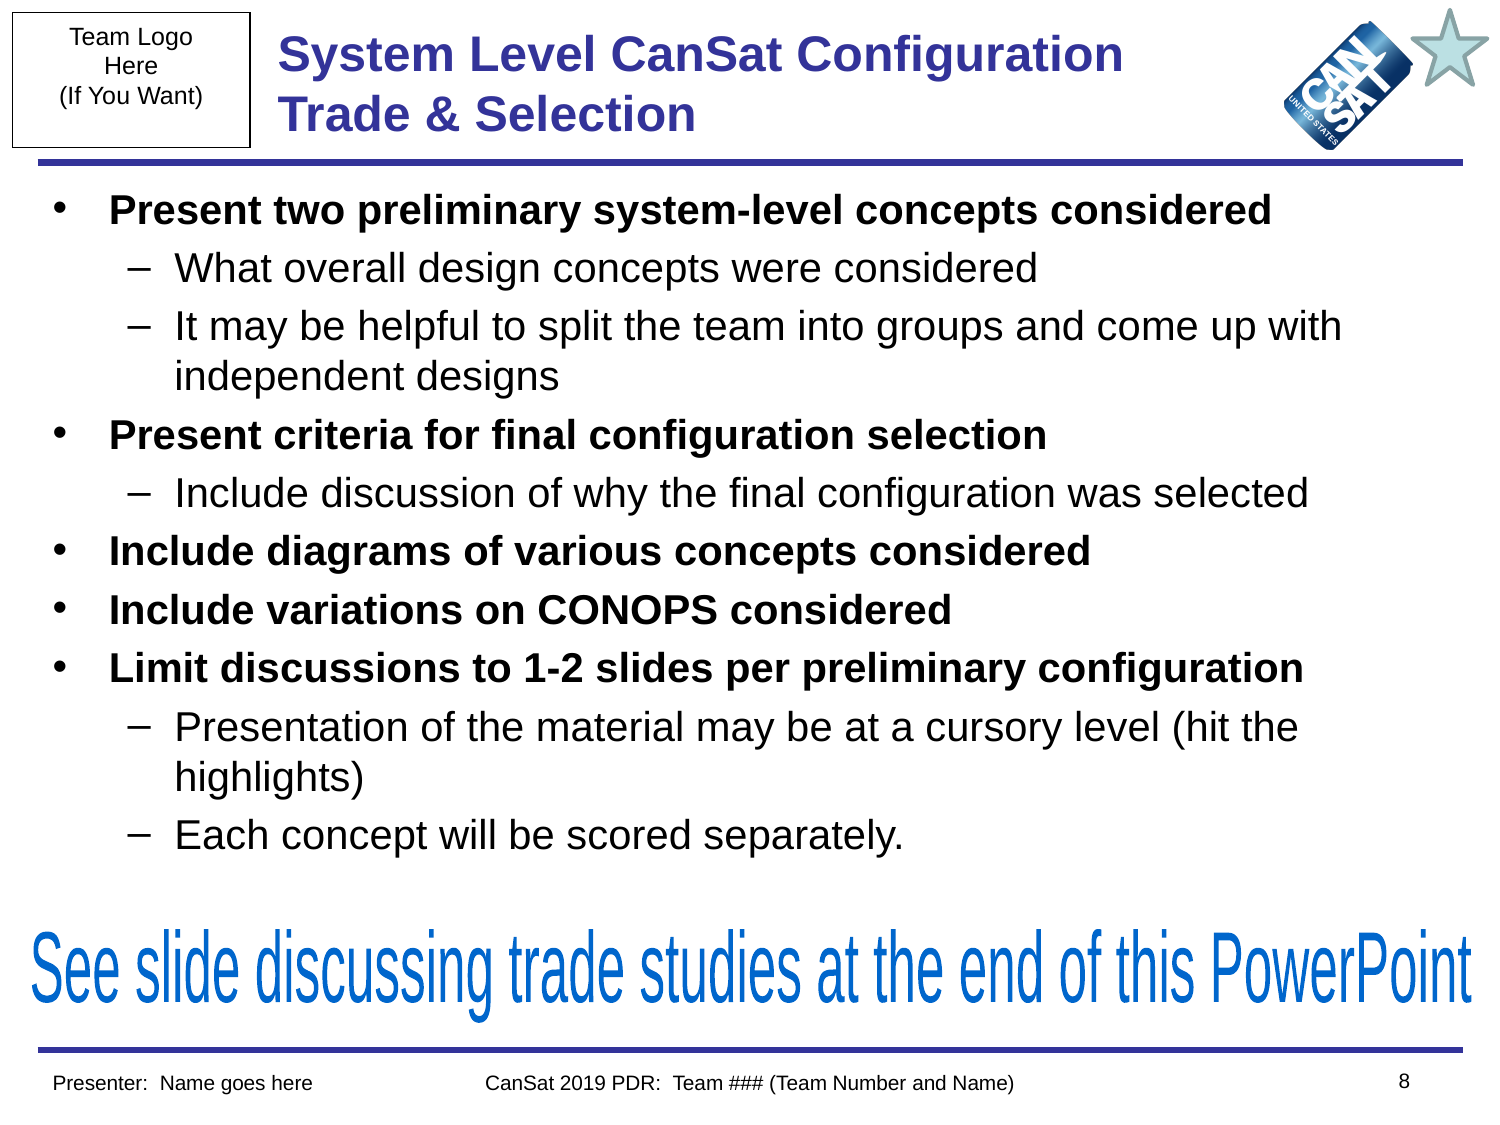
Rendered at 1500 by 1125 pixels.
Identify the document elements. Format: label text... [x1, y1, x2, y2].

list Present two preliminary system-level concepts considered What overall design concepts were considered It may be helpful to split the team into groups and come up with independent designs Present criteria for final configuration selection Include discussion of why the final configuration was selected Include diagrams of various concepts considered Include variations on CONOPS considered Limit discussions to 1-2 slides per preliminary configuration Presentation of the material may be at a cursory level (hit the highlights) Each concept will be scored separately. [37, 174, 1463, 1025]
text_box Presenter: Name goes here [37, 1062, 413, 1103]
slide_number ‹#› [1312, 1059, 1425, 1100]
footer CanSat 2019 PDR: Team ### (Team Number and Name) [450, 1062, 1050, 1103]
picture [1284, 21, 1413, 150]
title System Level CanSat Configuration Trade & Selection [262, 12, 1238, 150]
text_box [1412, 9, 1488, 85]
